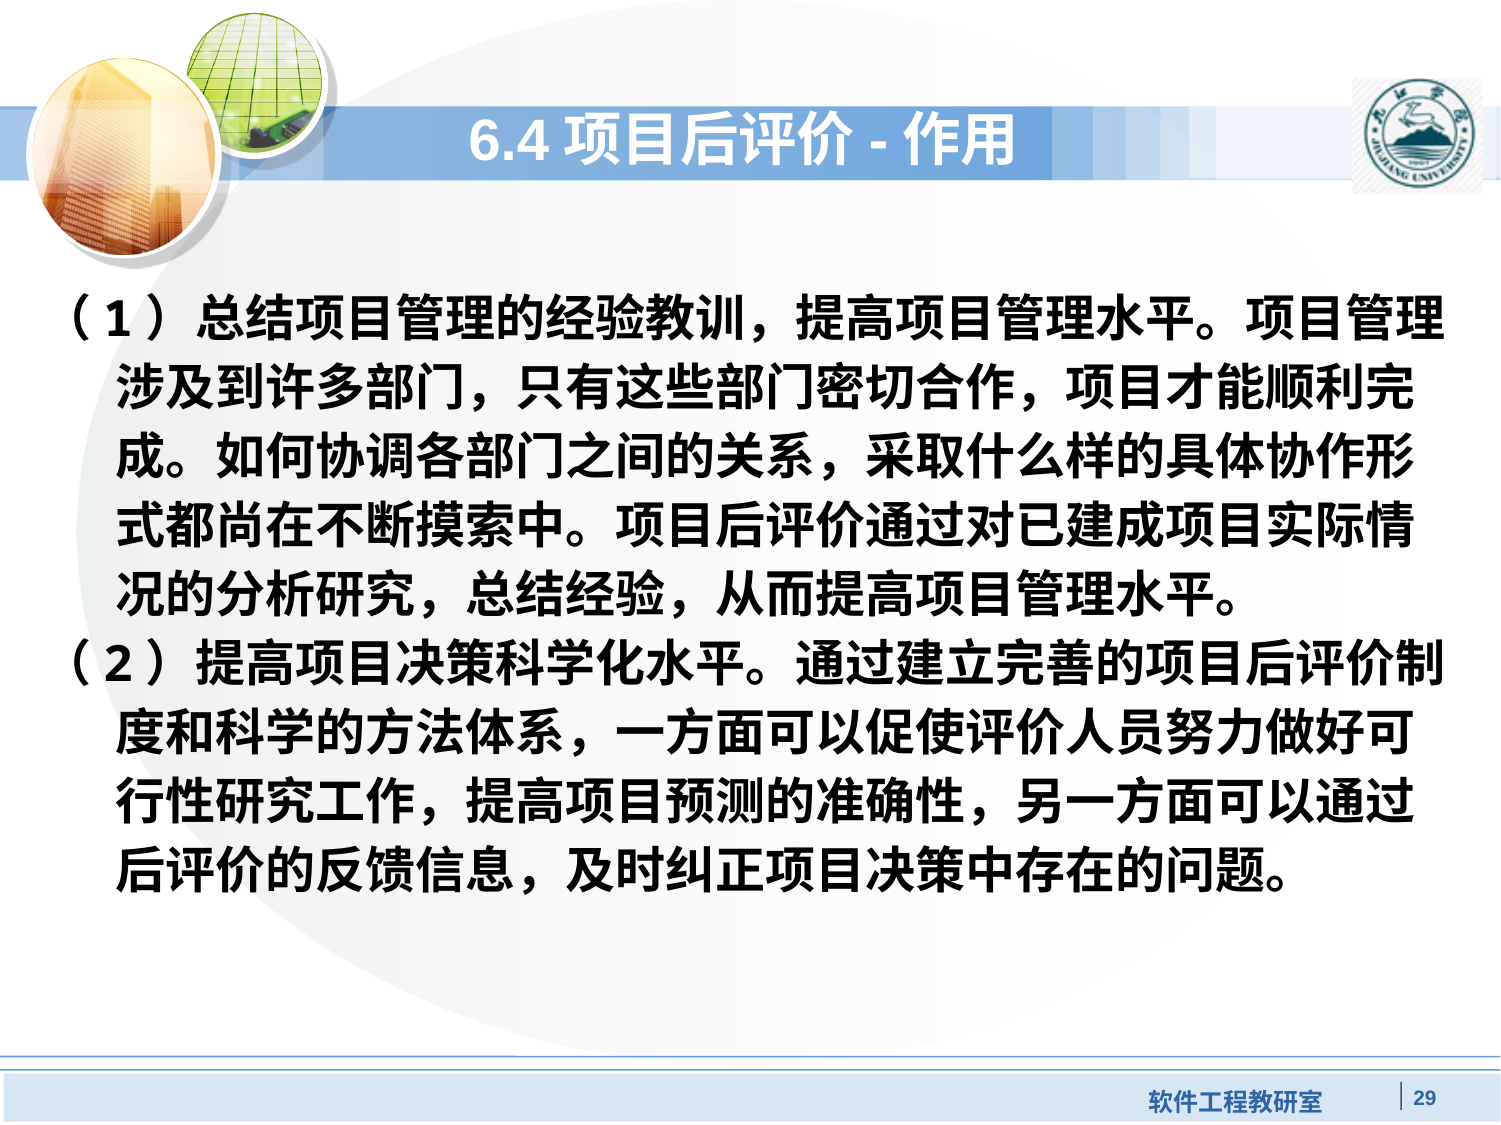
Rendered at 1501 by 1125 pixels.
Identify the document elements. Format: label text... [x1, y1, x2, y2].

title 6.4项目后评价-作用 [0, 78, 1501, 205]
list （1）总结项目管理的经验教训，提高项目管理水平。项目管理涉及到许多部门，只有这些部门密切合作，项目才能顺利完成。如何协调各部门之间的关系，采取什么样的具体协作形式都尚在不断摸索中。项目后评价通过对已建成项目实际情况的分析研究，总结经验，从而提高项目管理水平。 （2）提高项目决策科学化水平。通过建立完善的项目后评价制度和科学的方法体系，一方面可以促使评价人员努力做好可行性研究工作，提高项目预测的准确性，另一方面可以通过后评价的反馈信息，及时纠正项目决策中存在的问题。 [26, 270, 1475, 913]
picture [32, 205, 214, 255]
picture [32, 14, 321, 78]
